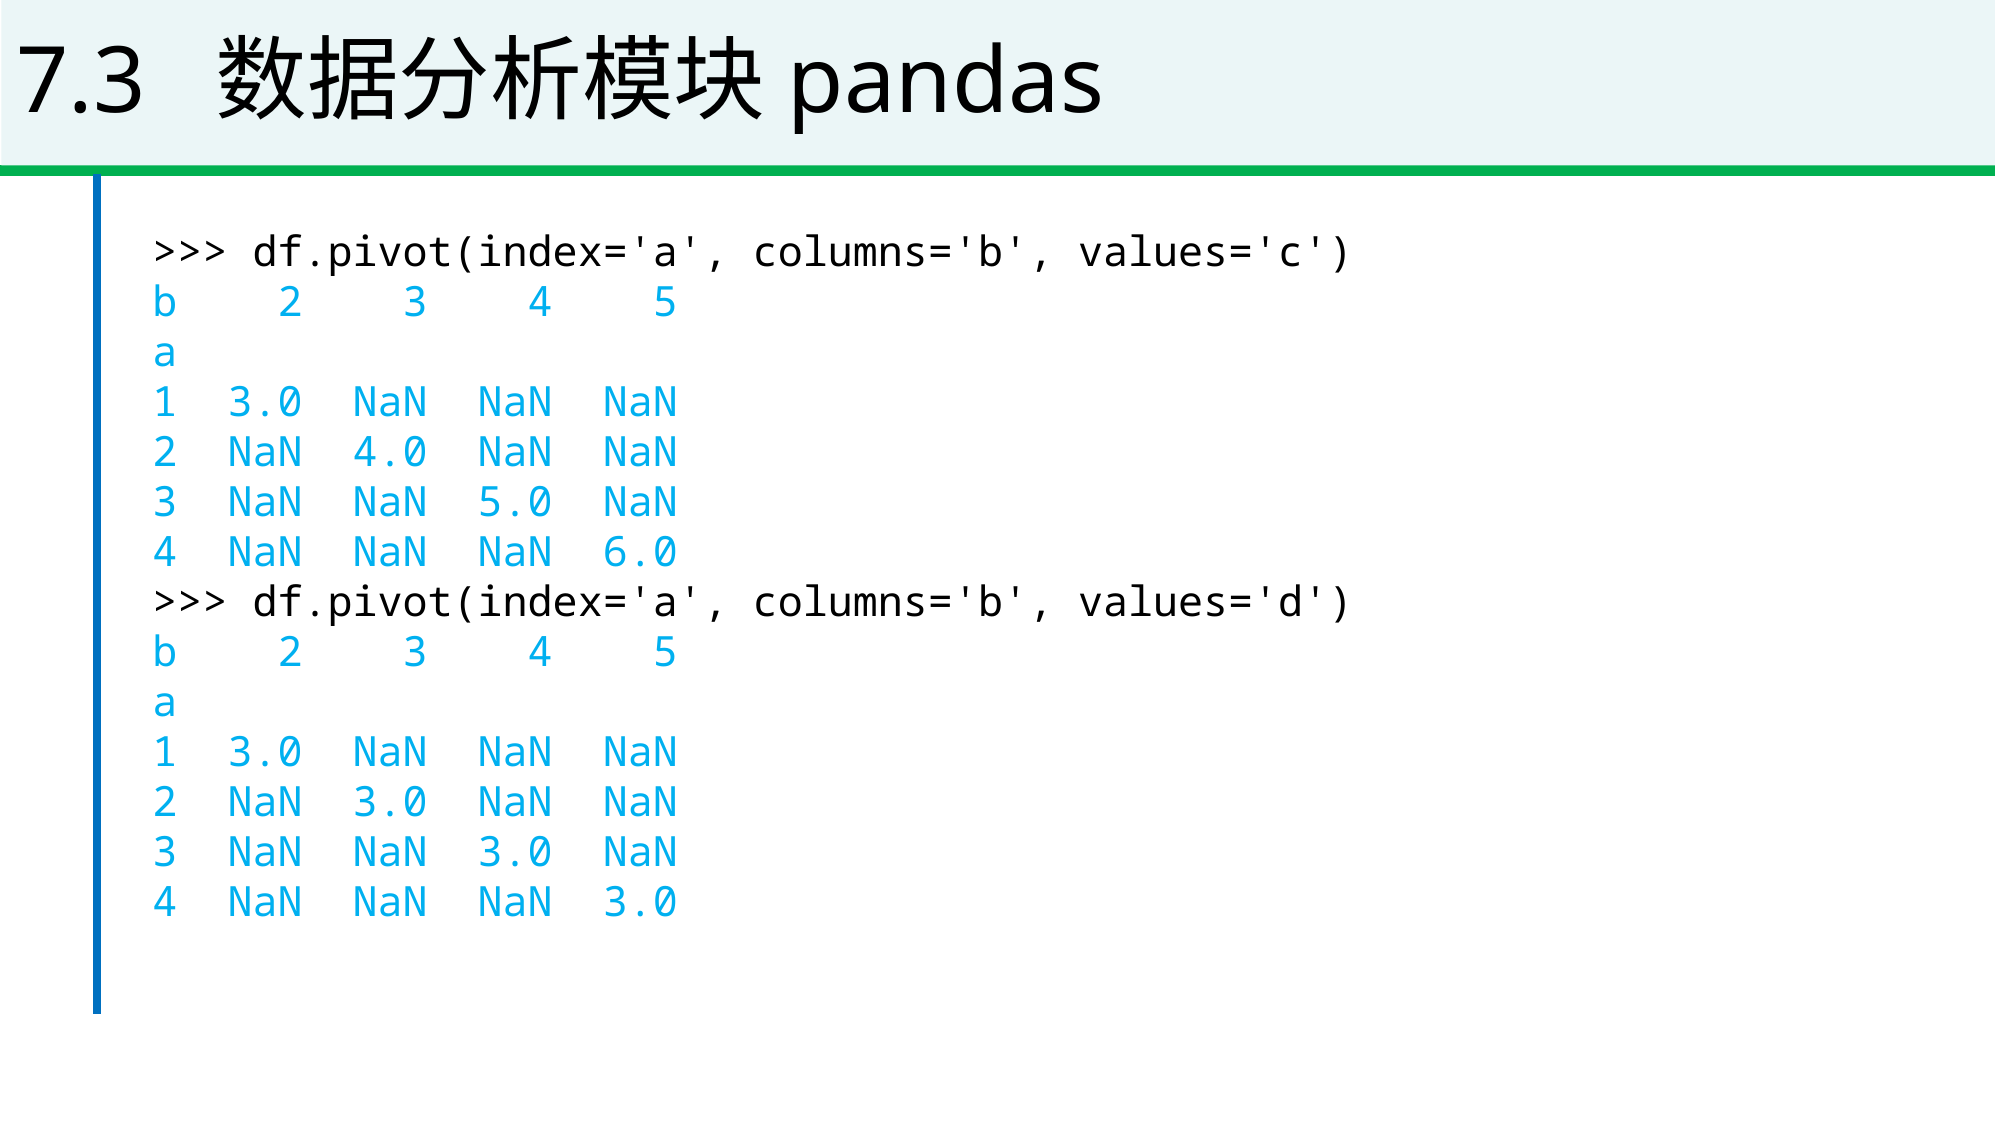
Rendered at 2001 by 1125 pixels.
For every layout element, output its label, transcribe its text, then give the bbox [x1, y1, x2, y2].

title 7.3 数据分析模块pandas [1, 0, 1995, 166]
list >>> df.pivot(index='a', columns='b', values='c') b 2 3 4 5 a 1 3.0 NaN NaN NaN 2 NaN 4.0 NaN NaN 3 NaN NaN 5.0 NaN 4 NaN NaN NaN 6.0 >>> df.pivot(index='a', columns='b', values='d') b 2 3 4 5 a 1 3.0 NaN NaN NaN 2 NaN 3.0 NaN NaN 3 NaN NaN 3.0 NaN 4 NaN NaN NaN 3.0 [137, 216, 1863, 978]
